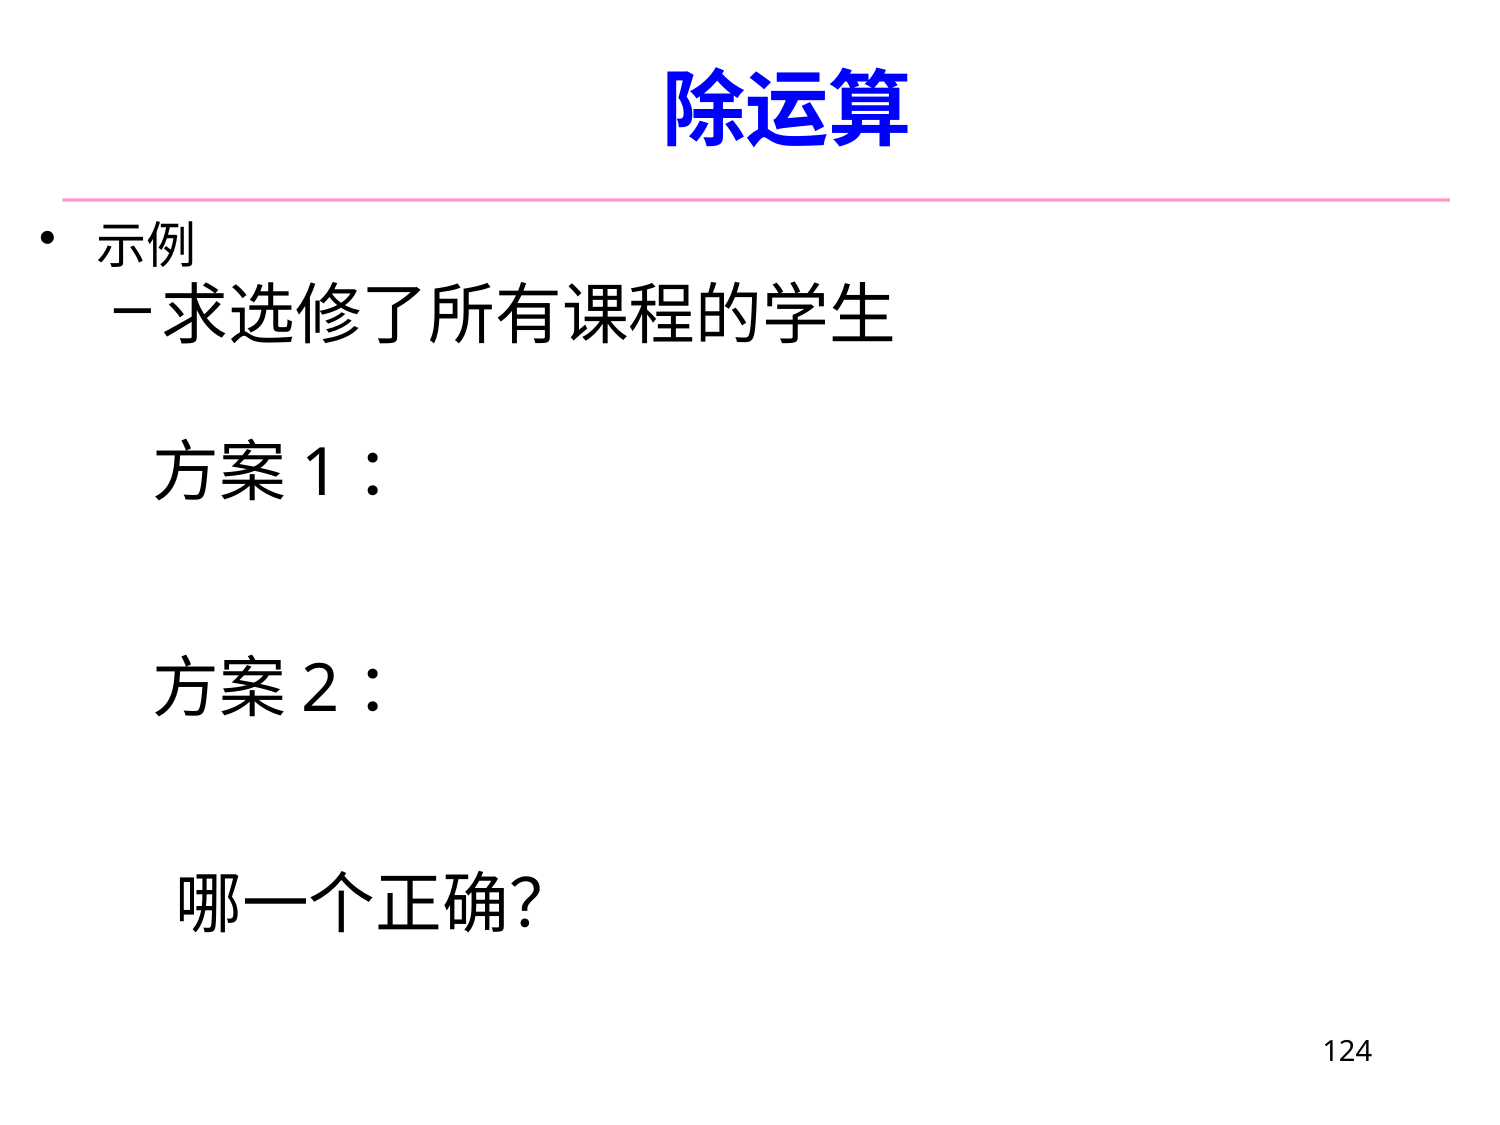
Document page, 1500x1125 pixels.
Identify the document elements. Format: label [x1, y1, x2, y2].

slide_number [1074, 1025, 1388, 1100]
title [149, 24, 1426, 188]
